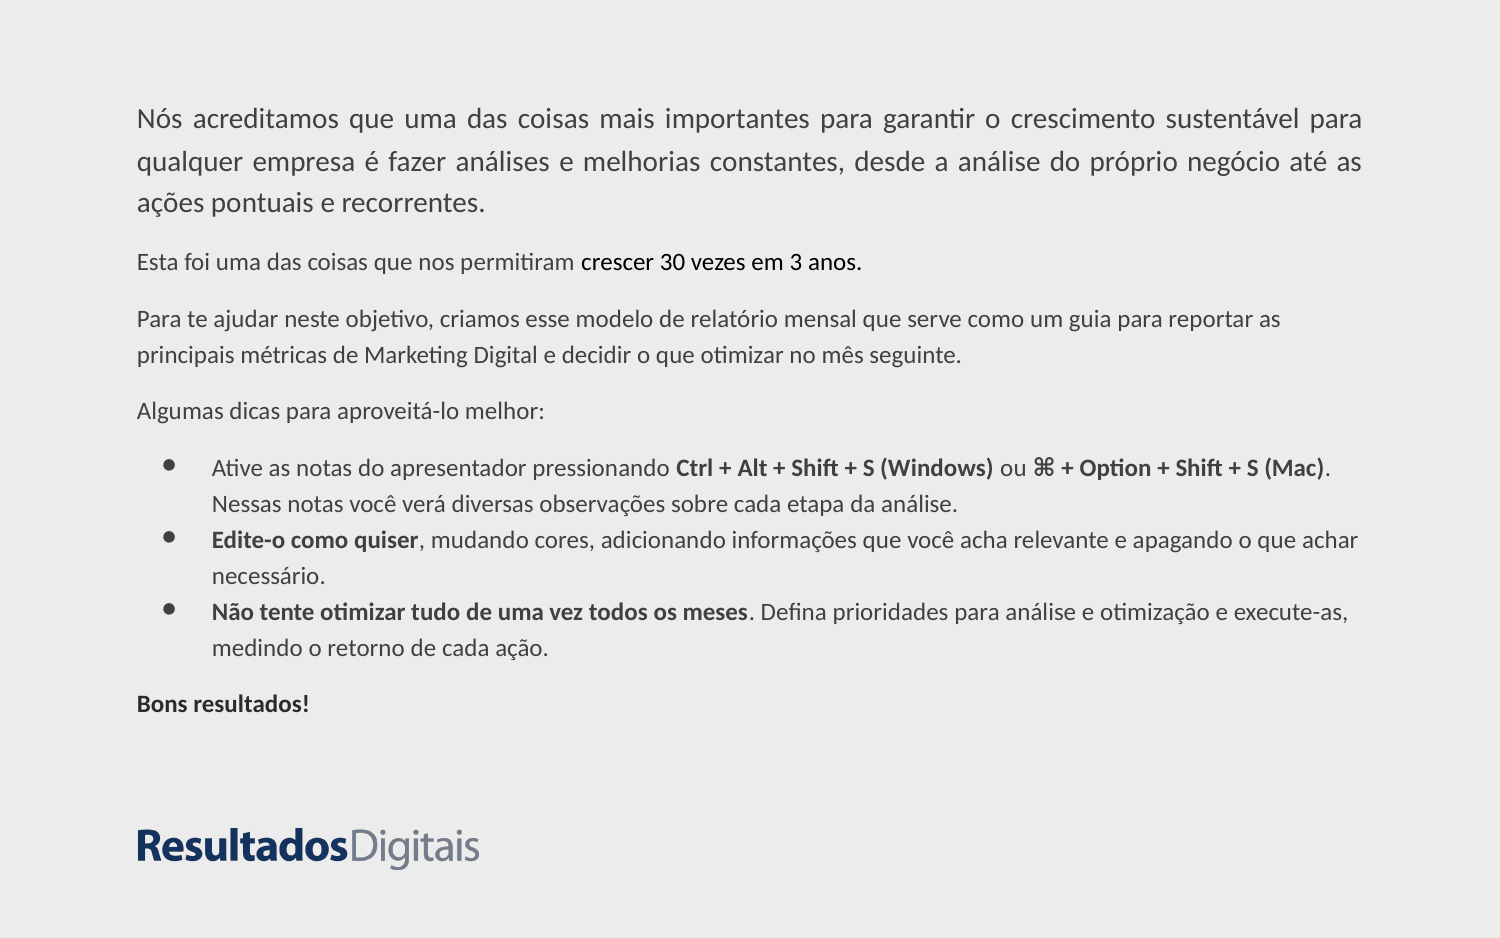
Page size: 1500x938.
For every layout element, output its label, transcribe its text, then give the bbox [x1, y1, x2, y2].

text_box Nós acreditamos que uma das coisas mais importantes para garantir o crescimento sustentável para qualquer empresa é fazer análises e melhorias constantes, desde a análise do próprio negócio até as ações pontuais e recorrentes. Esta foi uma das coisas que nos permitiram crescer 30 vezes em 3 anos. Para te ajudar neste objetivo, criamos esse modelo de relatório mensal que serve como um guia para reportar as principais métricas de Marketing Digital e decidir o que otimizar no mês seguinte. Algumas dicas para aproveitá-lo melhor: Ative as notas do apresentador pressionando Ctrl + Alt + Shift + S (Windows) ou ⌘ + Option + Shift + S (Mac). Nessas notas você verá diversas observações sobre cada etapa da análise. Edite-o como quiser, mudando cores, adicionando informações que você acha relevante e apagando o que achar necessário. Não tente otimizar tudo de uma vez todos os meses. Defina prioridades para análise e otimização e execute-as, medindo o retorno de cada ação. Bons resultados! [121, 85, 1379, 828]
picture [137, 828, 480, 871]
